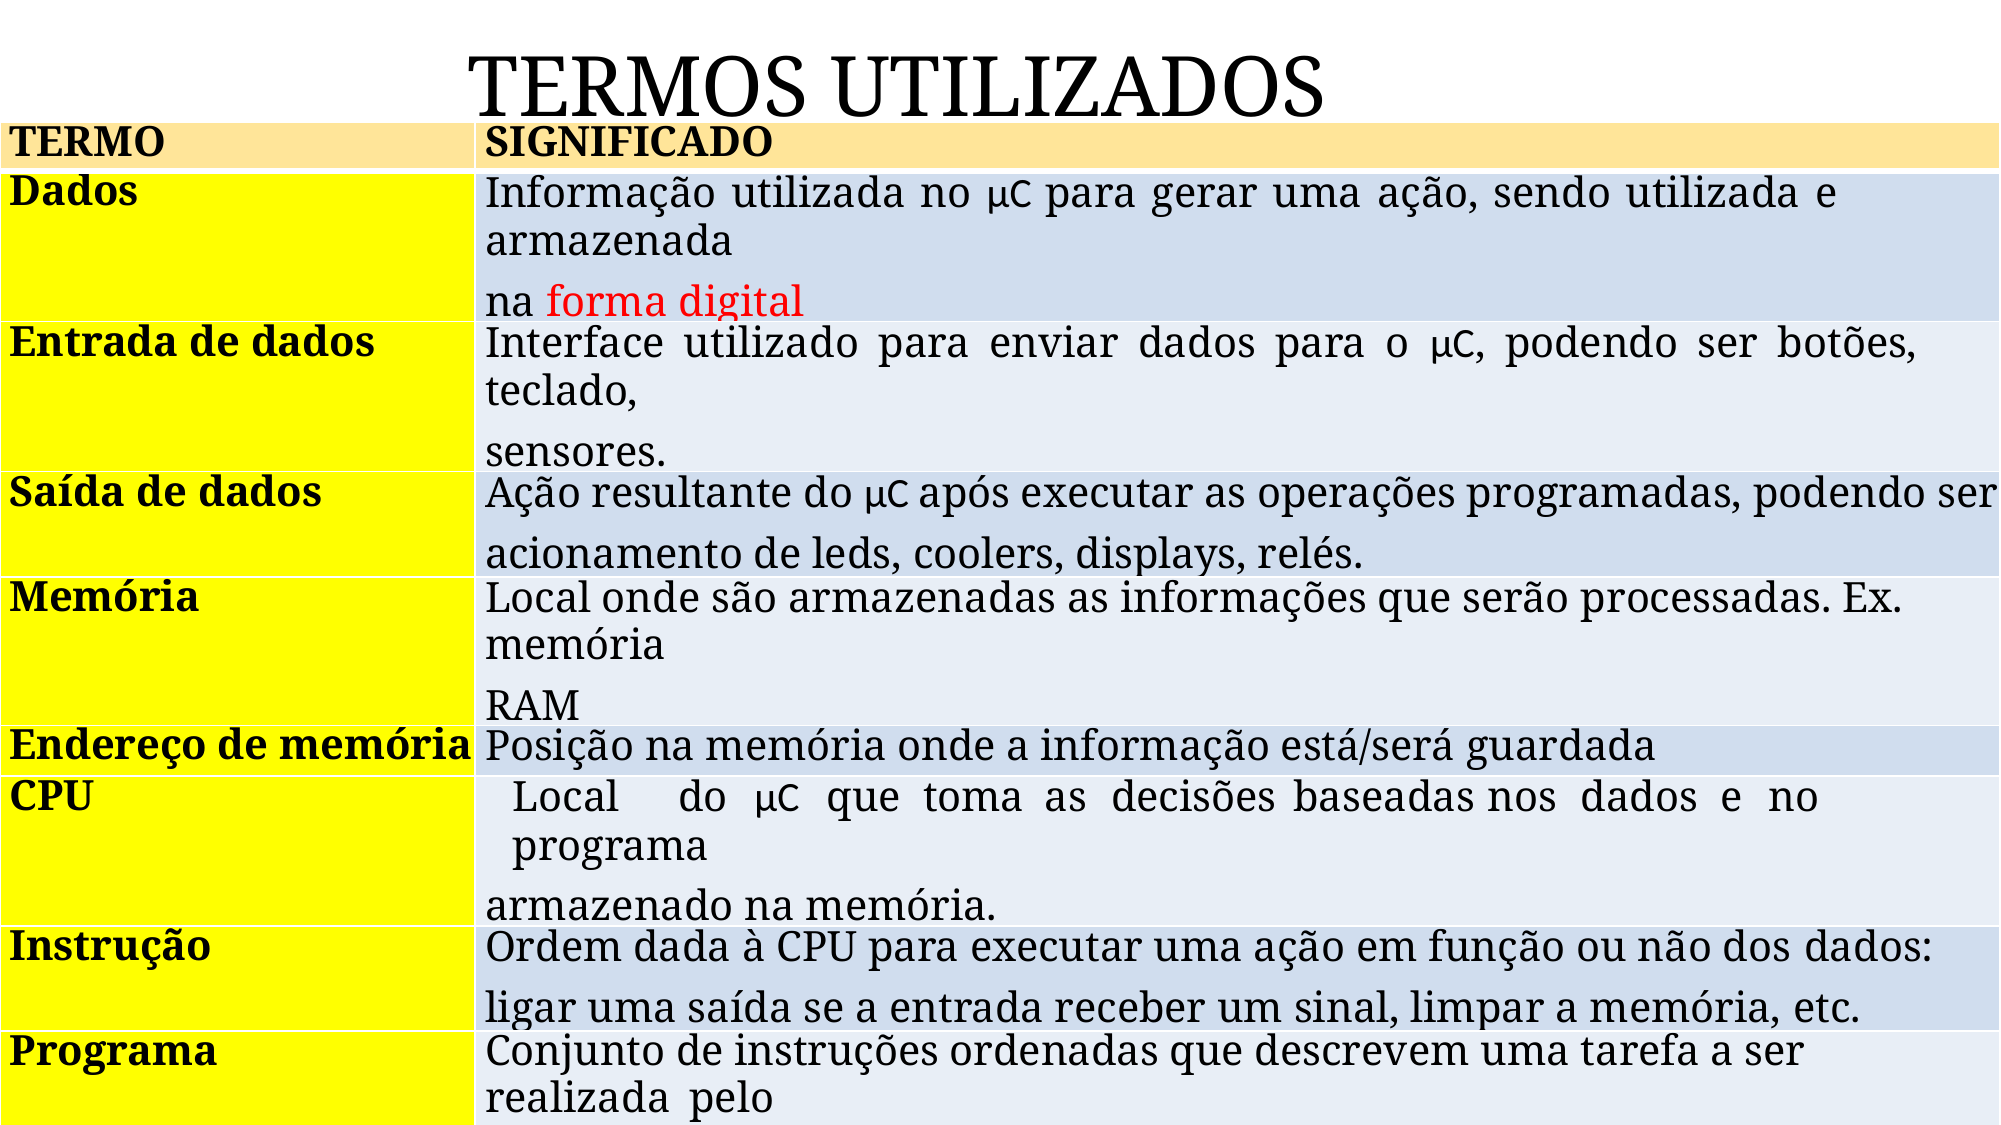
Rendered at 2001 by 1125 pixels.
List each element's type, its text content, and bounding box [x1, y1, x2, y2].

table_cell Endereço de memória [1, 726, 474, 775]
table_cell Saída de dados [1, 472, 474, 576]
title TERMOS UTILIZADOS [465, 31, 1351, 121]
table_cell Entrada de dados [1, 322, 474, 471]
table_cell Interface utilizado para enviar dados para o µC, podendo ser botões, teclado, sensores. [476, 322, 1999, 471]
table_cell Local do µC que toma as decisões baseadas nos dados e no programa armazenado na memória. [476, 777, 1999, 925]
table_cell Posição na memória onde a informação está/será guardada [476, 726, 1999, 775]
table_cell Local onde são armazenadas as informações que serão processadas. Ex. memória RAM [476, 578, 1999, 725]
table_cell Memória [1, 578, 474, 725]
table_header TERMO [1, 123, 474, 168]
table_cell Ação resultante do µC após executar as operações programadas, podendo ser acionamento de leds, coolers, displays, relés. [476, 472, 1999, 576]
table_cell Conjunto de instruções ordenadas que descrevem uma tarefa a ser realizada pelo µC. [476, 1032, 1999, 1125]
table_cell Ordem dada à CPU para executar uma ação em função ou não dos dados: ligar uma saída se a entrada receber um sinal, limpar a memória, etc. [476, 927, 1999, 1030]
table_cell Informação utilizada no µC para gerar uma ação, sendo utilizada e armazenada na forma digital [476, 174, 1999, 321]
table_header SIGNIFICADO [476, 123, 1999, 168]
table_cell Programa [1, 1032, 474, 1125]
table_cell Instrução [1, 927, 474, 1030]
table_cell CPU [1, 777, 474, 925]
table_cell Dados [1, 174, 474, 321]
